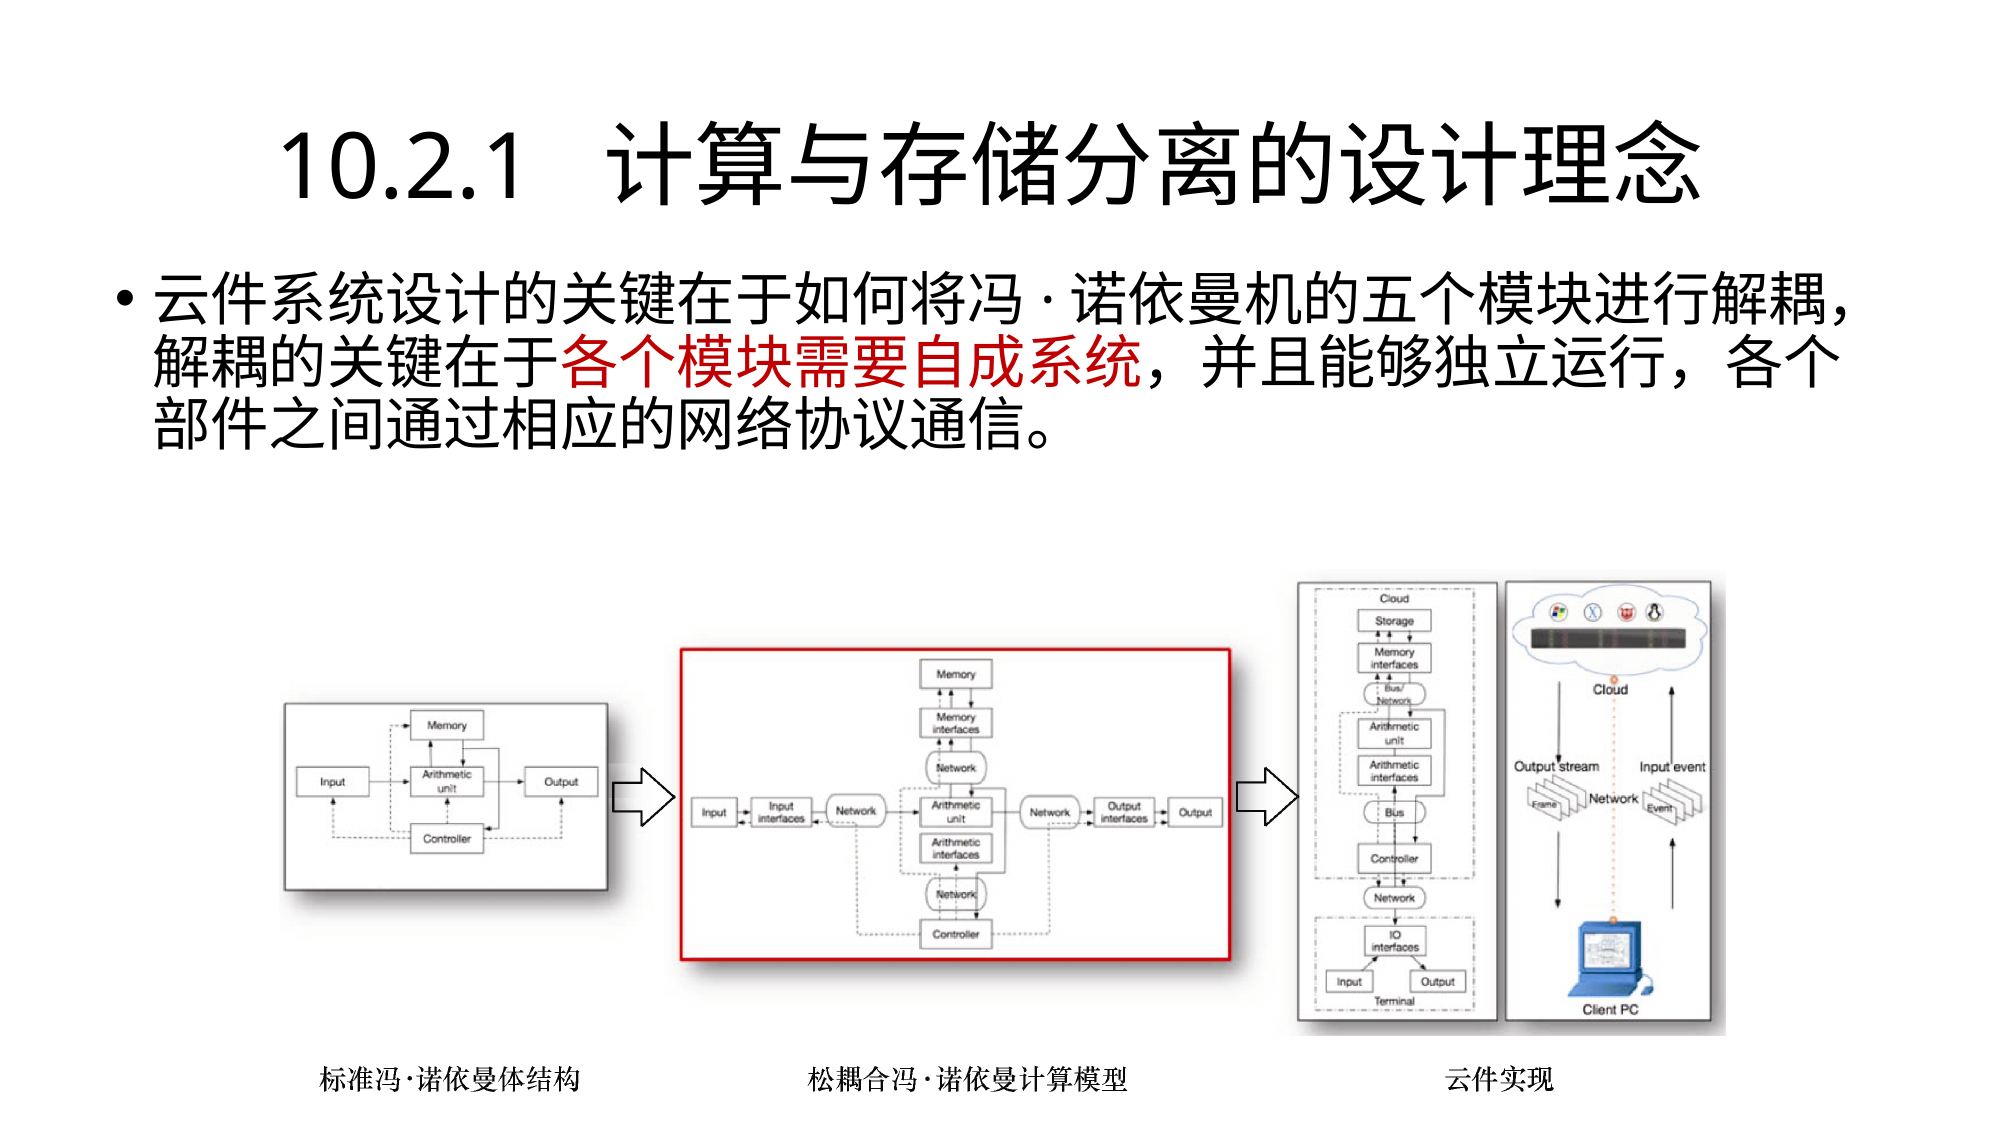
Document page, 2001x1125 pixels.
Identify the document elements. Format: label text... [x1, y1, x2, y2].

picture [279, 569, 1726, 1092]
list 云件系统设计的关键在于如何将冯·诺依曼机的五个模块进行解耦，解耦的关键在于各个模块需要自成系统，并且能够独立运行，各个部件之间通过相应的网络协议通信。 [99, 262, 1905, 1035]
title 10.2.1 计算与存储分离的设计理念 [137, 59, 1863, 262]
